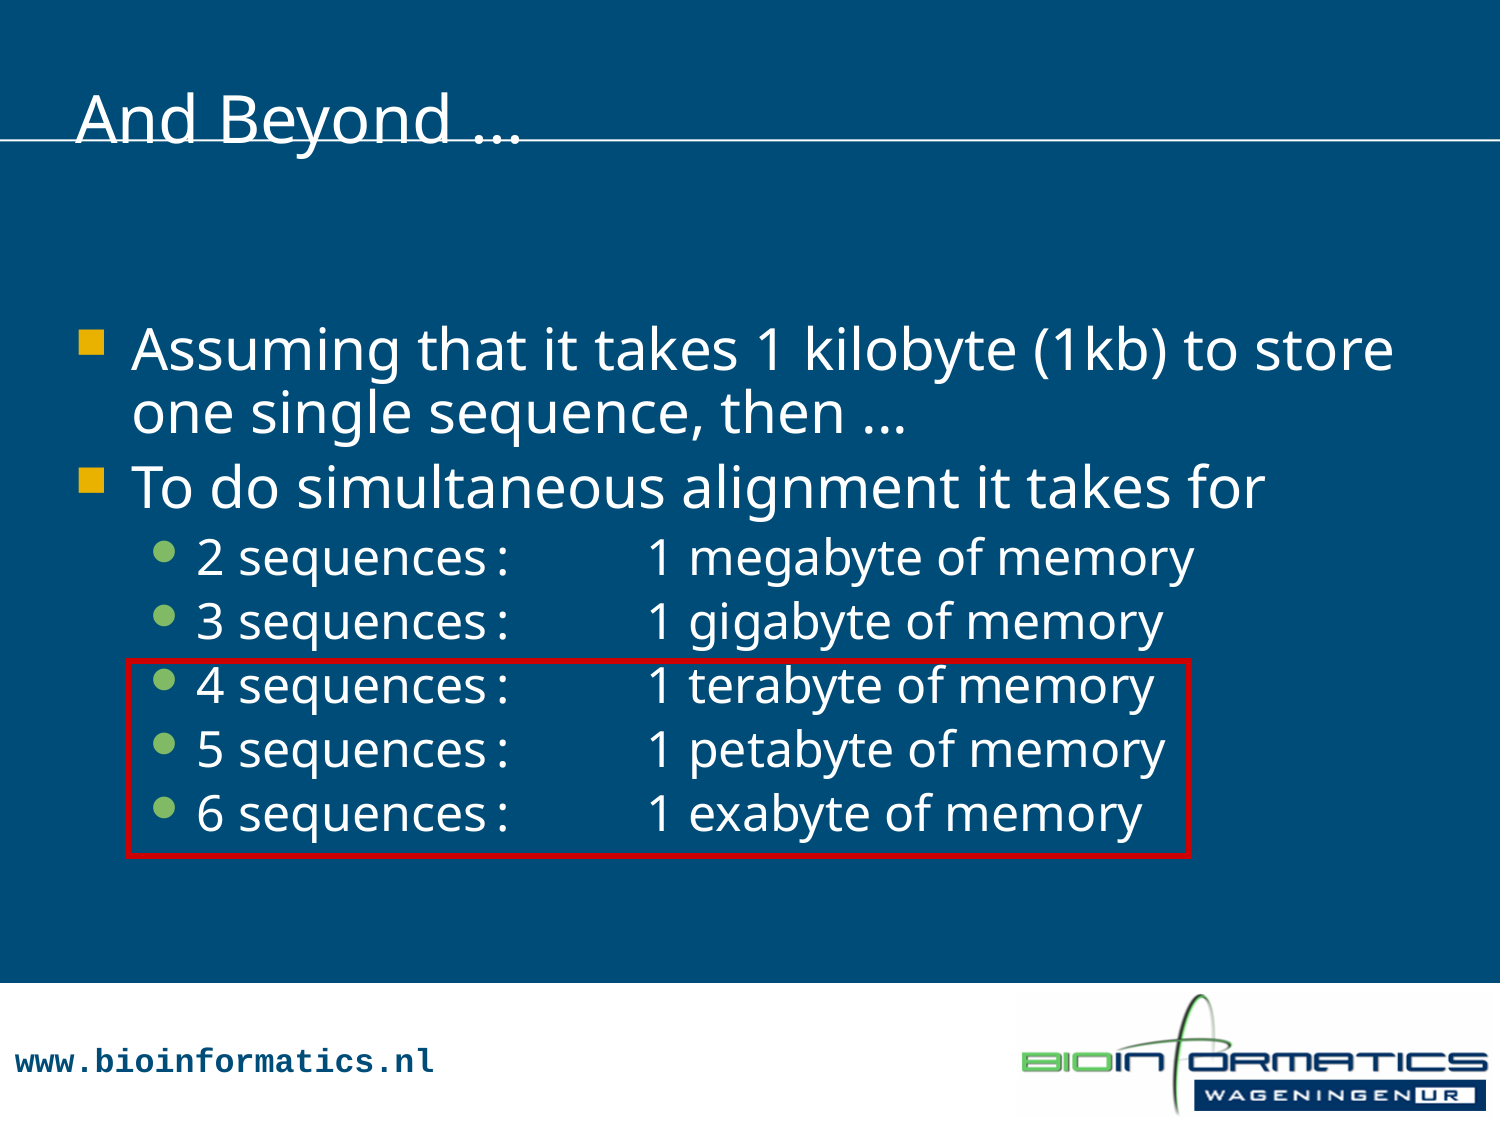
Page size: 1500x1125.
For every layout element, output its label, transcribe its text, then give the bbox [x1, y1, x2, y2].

list Assuming that it takes 1 kilobyte (1kb) to store one single sequence, then ... To do simultaneous alignment it takes for 2 sequences : 1 megabyte of memory 3 sequences : 1 gigabyte of memory 4 sequences : 1 terabyte of memory 5 sequences : 1 petabyte of memory 6 sequences : 1 exabyte of memory [74, 224, 1426, 938]
picture [0, 984, 1500, 1125]
text_box [128, 660, 1189, 856]
title And Beyond ... [74, 60, 1426, 224]
